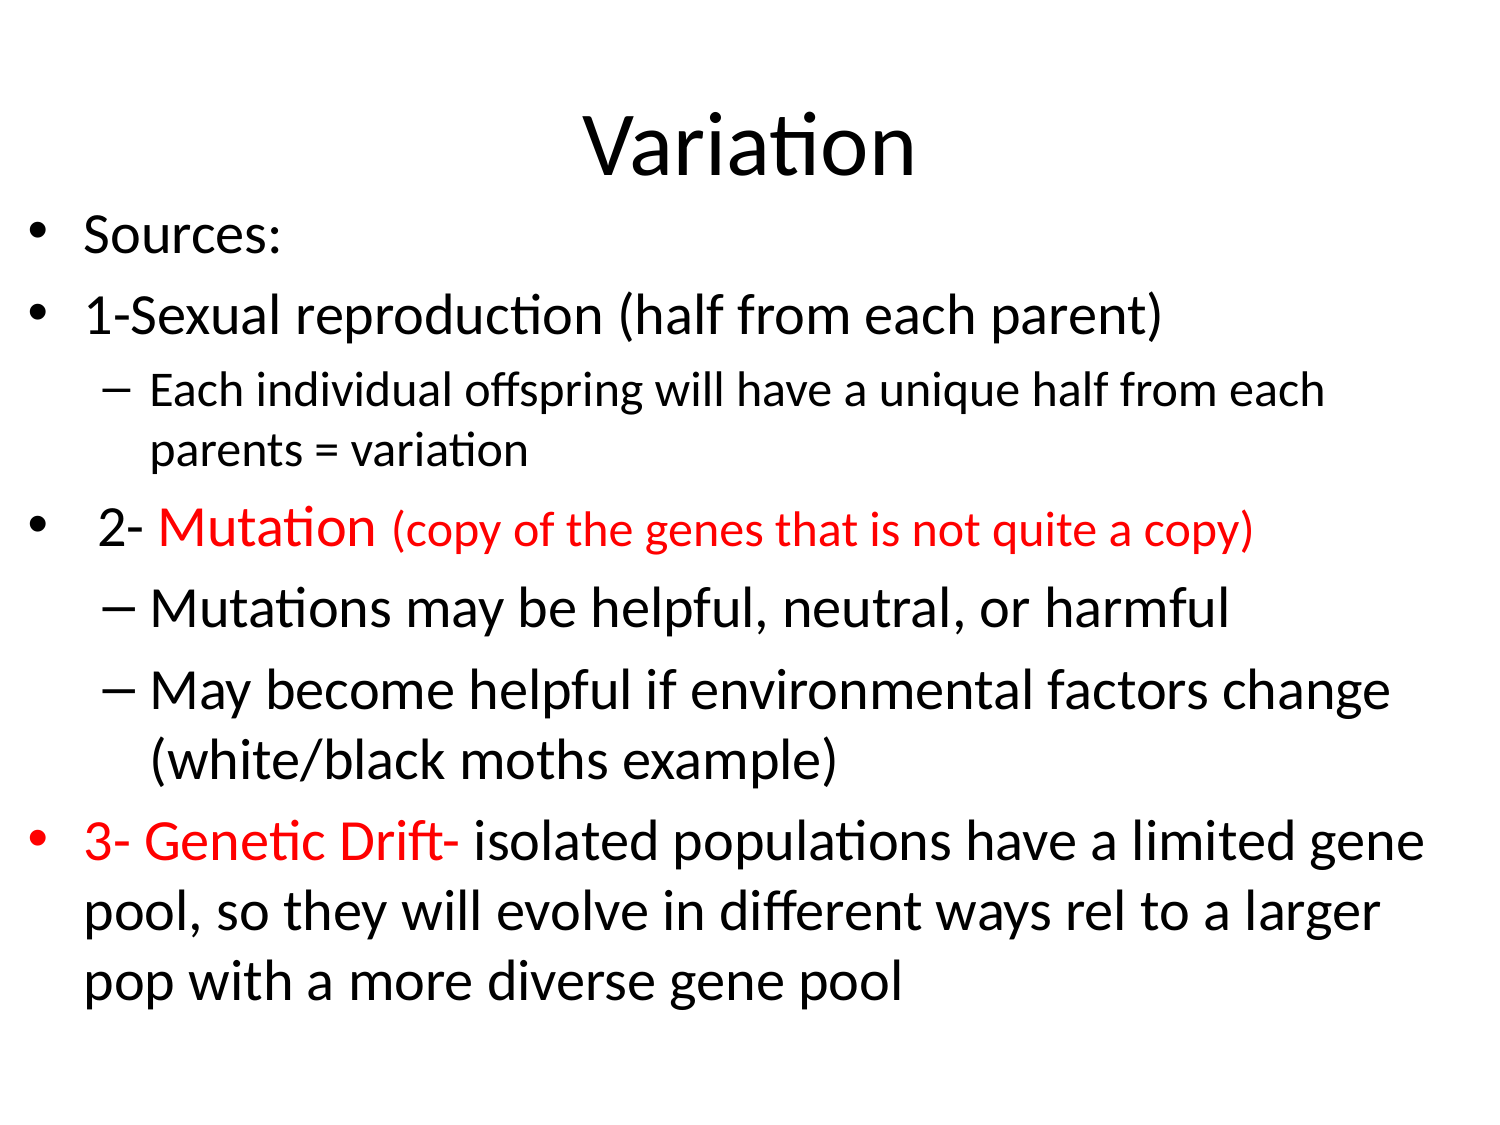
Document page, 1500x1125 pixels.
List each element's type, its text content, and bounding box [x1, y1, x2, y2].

list Sources: 1-Sexual reproduction (half from each parent) Each individual offspring will have a unique half from each parents = variation 2- Mutation (copy of the genes that is not quite a copy) Mutations may be helpful, neutral, or harmful May become helpful if environmental factors change (white/black moths example) 3- Genetic Drift- isolated populations have a limited gene pool, so they will evolve in different ways rel to a larger pop with a more diverse gene pool [12, 187, 1450, 1063]
title Variation [75, 45, 1425, 187]
